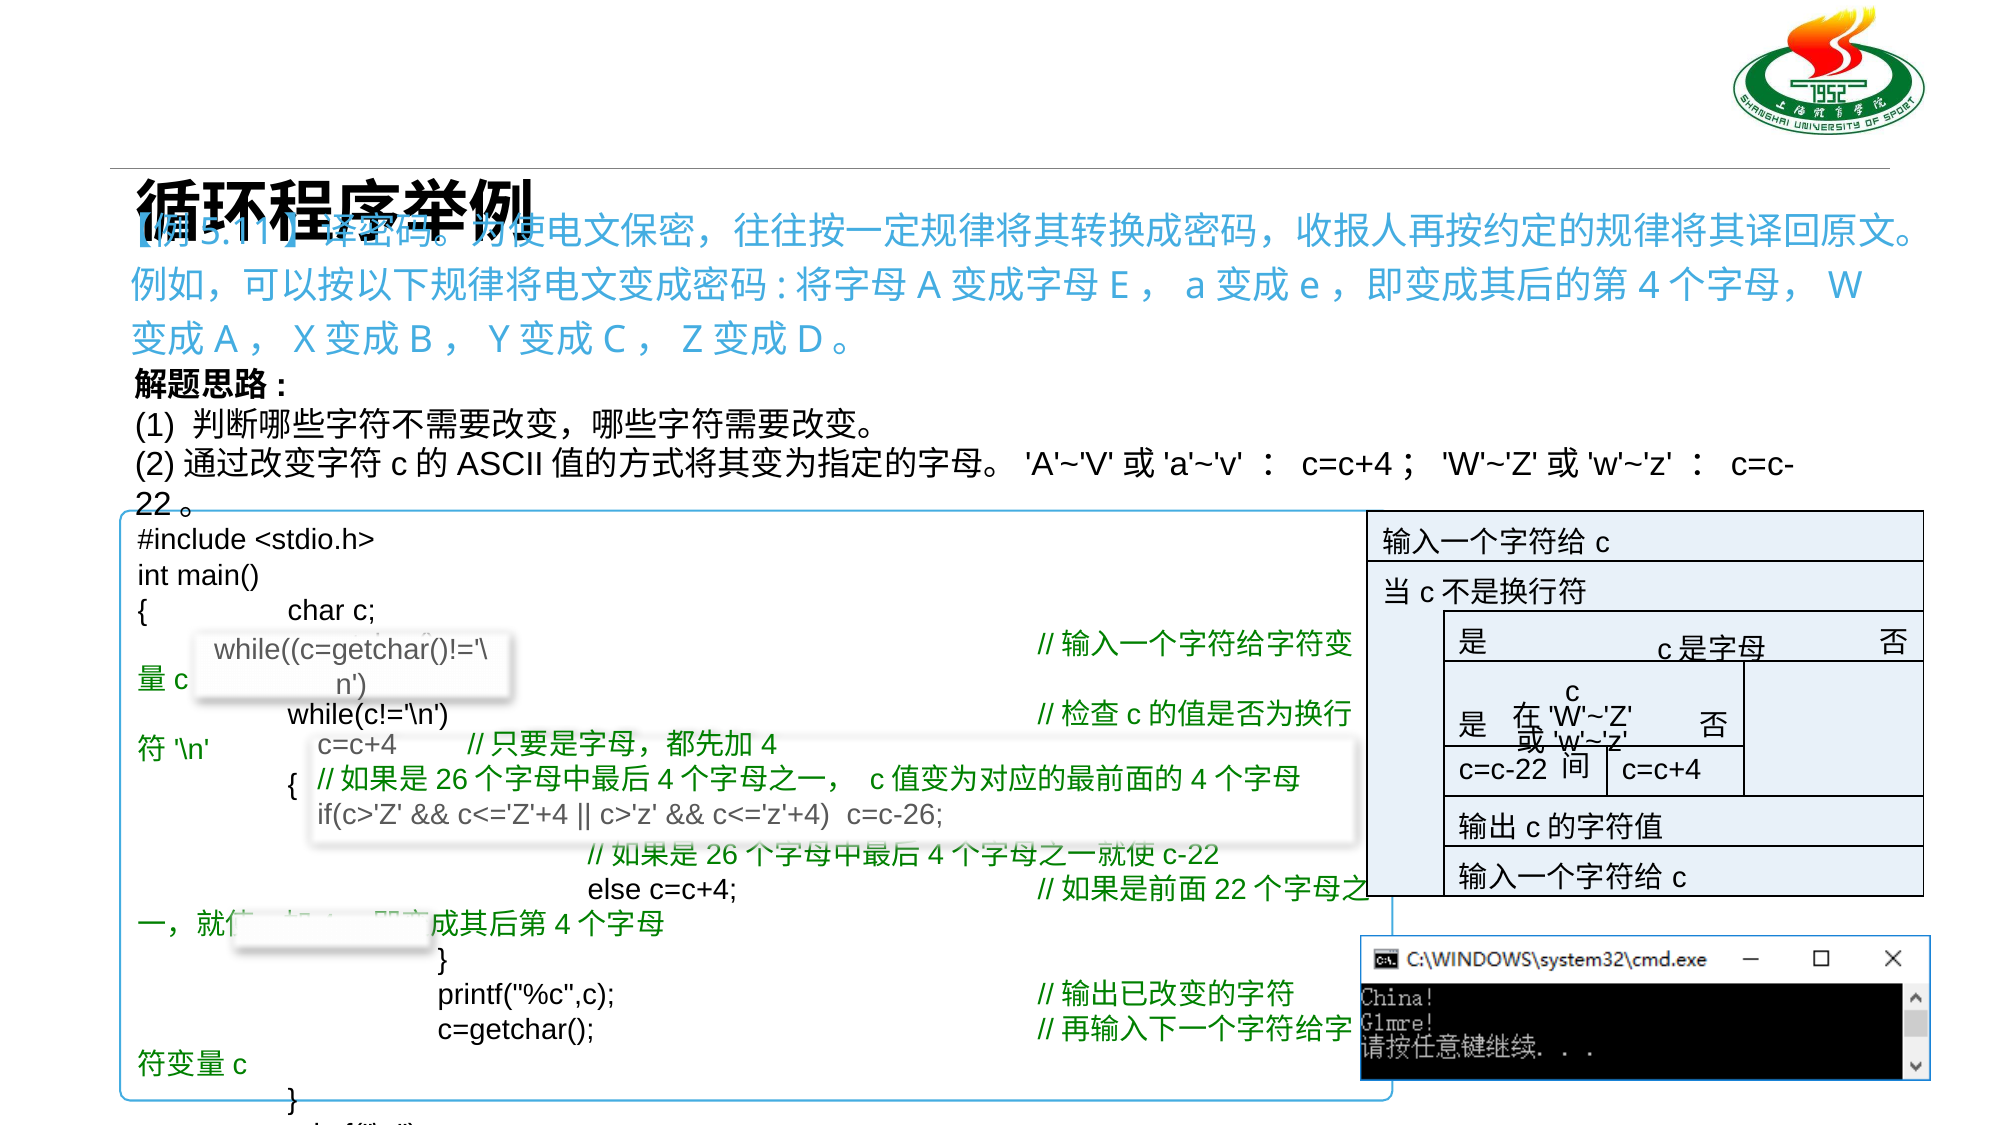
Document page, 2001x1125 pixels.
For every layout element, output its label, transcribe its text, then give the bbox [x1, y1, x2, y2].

list 【例5.11】译密码。为使电文保密，往往按一定规律将其转换成密码，收报人再按约定的规律将其译回原文。例如，可以按以下规律将电文变成密码:将字母A变成字母E，a变成e，即变成其后的第4个字母，W变成A，X变成B，Y变成C，Z变成D。 [100, 190, 1924, 380]
picture [1730, 0, 1927, 135]
table_cell 输出c的字符值 [1445, 797, 1923, 845]
table_cell [1745, 662, 1923, 795]
table_cell 否 [1744, 612, 1923, 660]
table_cell 当c不是换行符 [1368, 562, 1923, 611]
text_box #include <stdio.h> int main() { char c; c=getchar(); //输入一个字符给字符变量c while(c!='\n') //检查c的值是否为换行符'\n' { if((c>='a' && c<='z') || (c>='A' && c<='Z')) //c如果是字母 { if(c>='W' && c<='Z' || c>='w' && c<='z') c=c-22; //如果是26个字母中最后4个字母之一就使c-22 else c=c+4; //如果是前面22个字母之一，就使c加4，即变成其后第4个字母 } printf("%c",c); //输出已改变的字符 c=getchar(); //再输入下一个字符给字符变量c } printf("\n"); return 0; } [119, 516, 1394, 1102]
table_cell 否 [1607, 662, 1743, 745]
text_box 解题思路: (1) 判断哪些字符不需要改变，哪些字符需要改变。 (2)通过改变字符c的ASCII值的方式将其变为指定的字母。'A'~'V'或'a'~'v' ：c=c+4；'W'~'Z'或'w'~'z' ：c=c-22。 [120, 355, 1846, 530]
table_cell 输入一个字符给c [1445, 847, 1923, 895]
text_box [187, 626, 516, 954]
table_cell [1368, 611, 1443, 895]
table_cell 是 [1445, 612, 1744, 660]
text_box c在'W'~'Z'或'w'~'z'间 [1488, 674, 1663, 790]
table_header 输入一个字符给c [1368, 512, 1923, 560]
table_cell 是 [1445, 662, 1607, 745]
text_box c是字母 [1624, 622, 1800, 673]
picture [1360, 935, 1931, 1081]
text_box c=c+4 //只要是字母，都先加4 //如果是26个字母中最后4个字母之一， c值变为对应的最前面的4个字母 if(c>'Z' && c<='Z'+4 || c>'z' && c<='z'+4) c=c-26; [516, 741, 1351, 840]
table_cell c=c+4 [1608, 747, 1743, 795]
title 循环程序举例 [120, 40, 1846, 190]
table_cell c=c-22 [1445, 747, 1606, 795]
